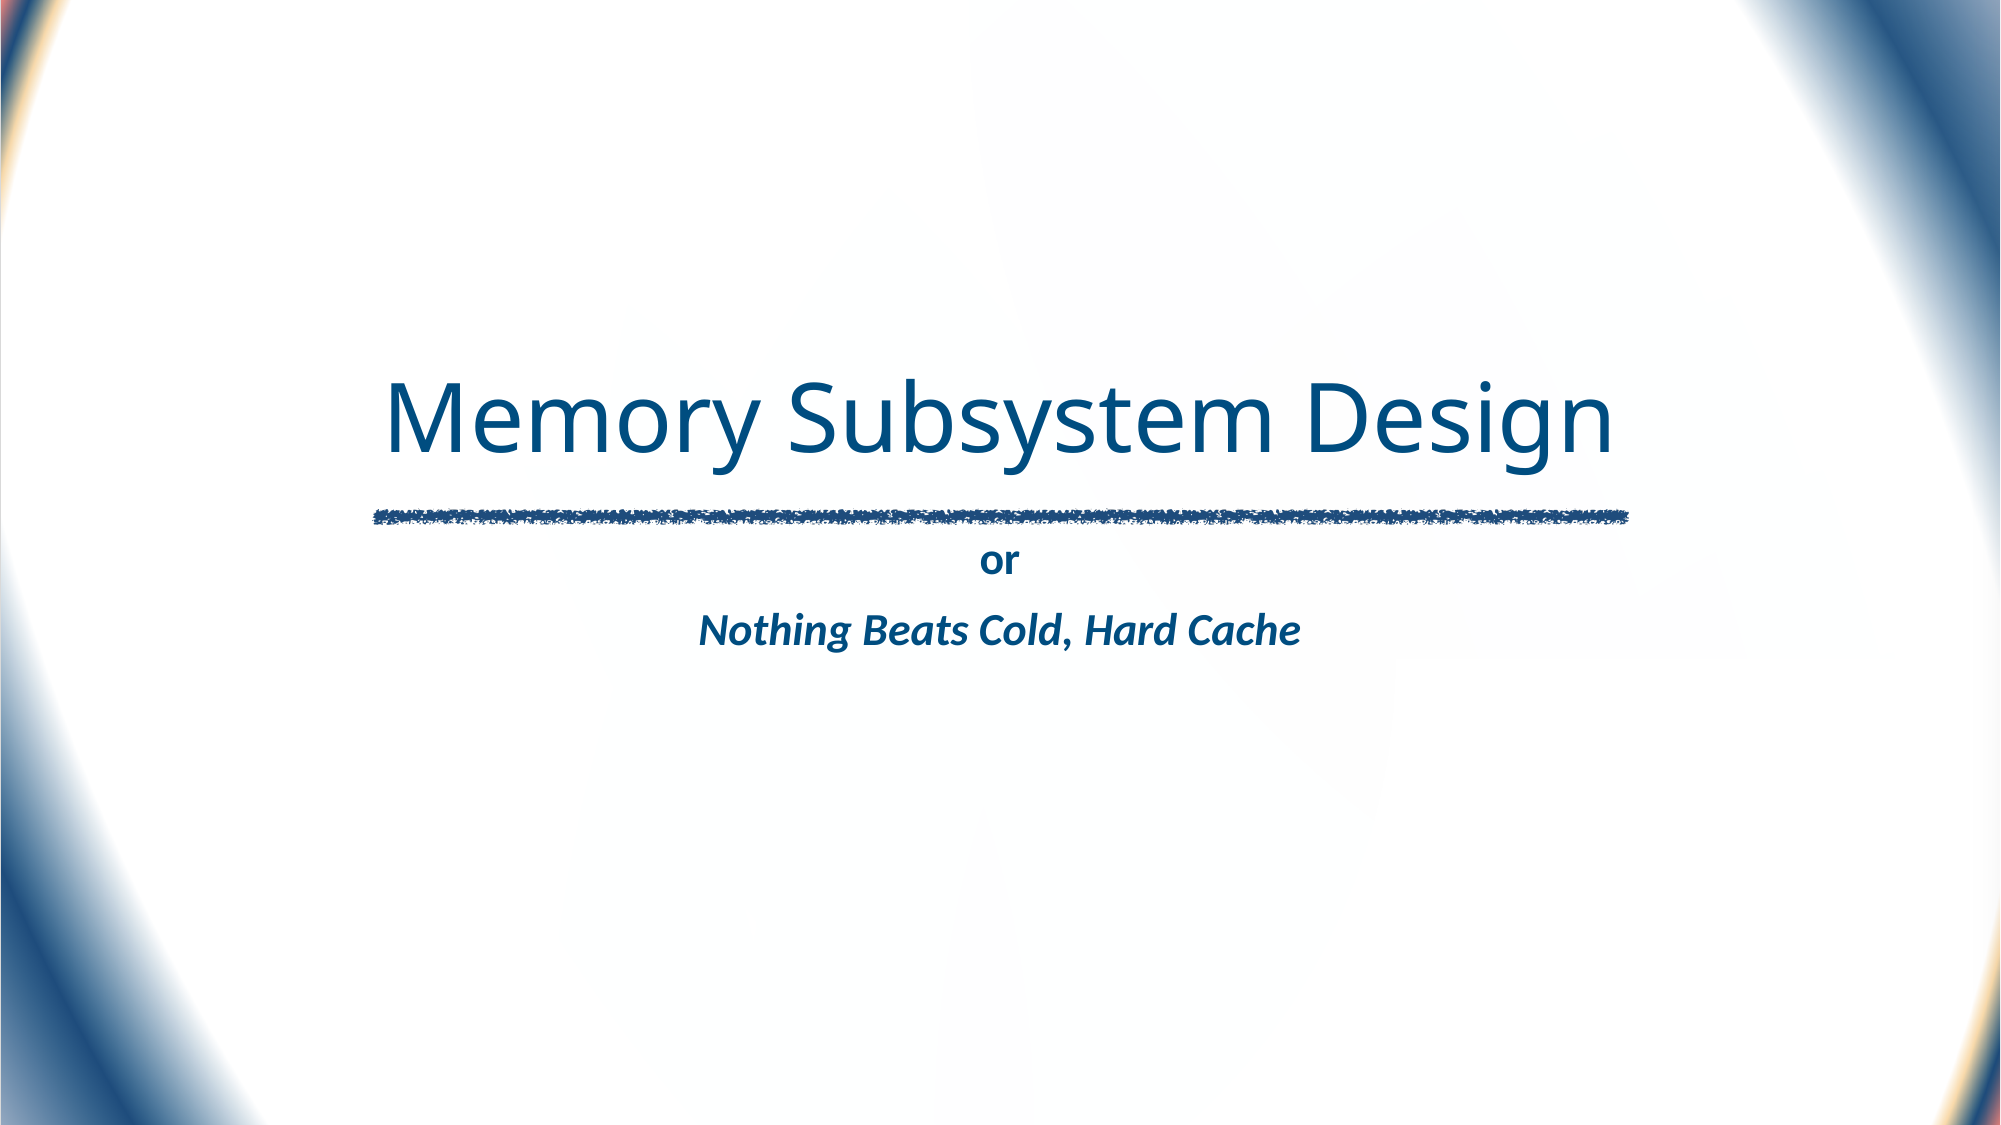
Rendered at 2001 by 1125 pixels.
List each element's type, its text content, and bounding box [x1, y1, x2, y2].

title Memory Subsystem Design [362, 292, 1638, 481]
subtitle or Nothing Beats Cold, Hard Cache [249, 527, 1750, 952]
picture [0, 0, 2001, 1125]
